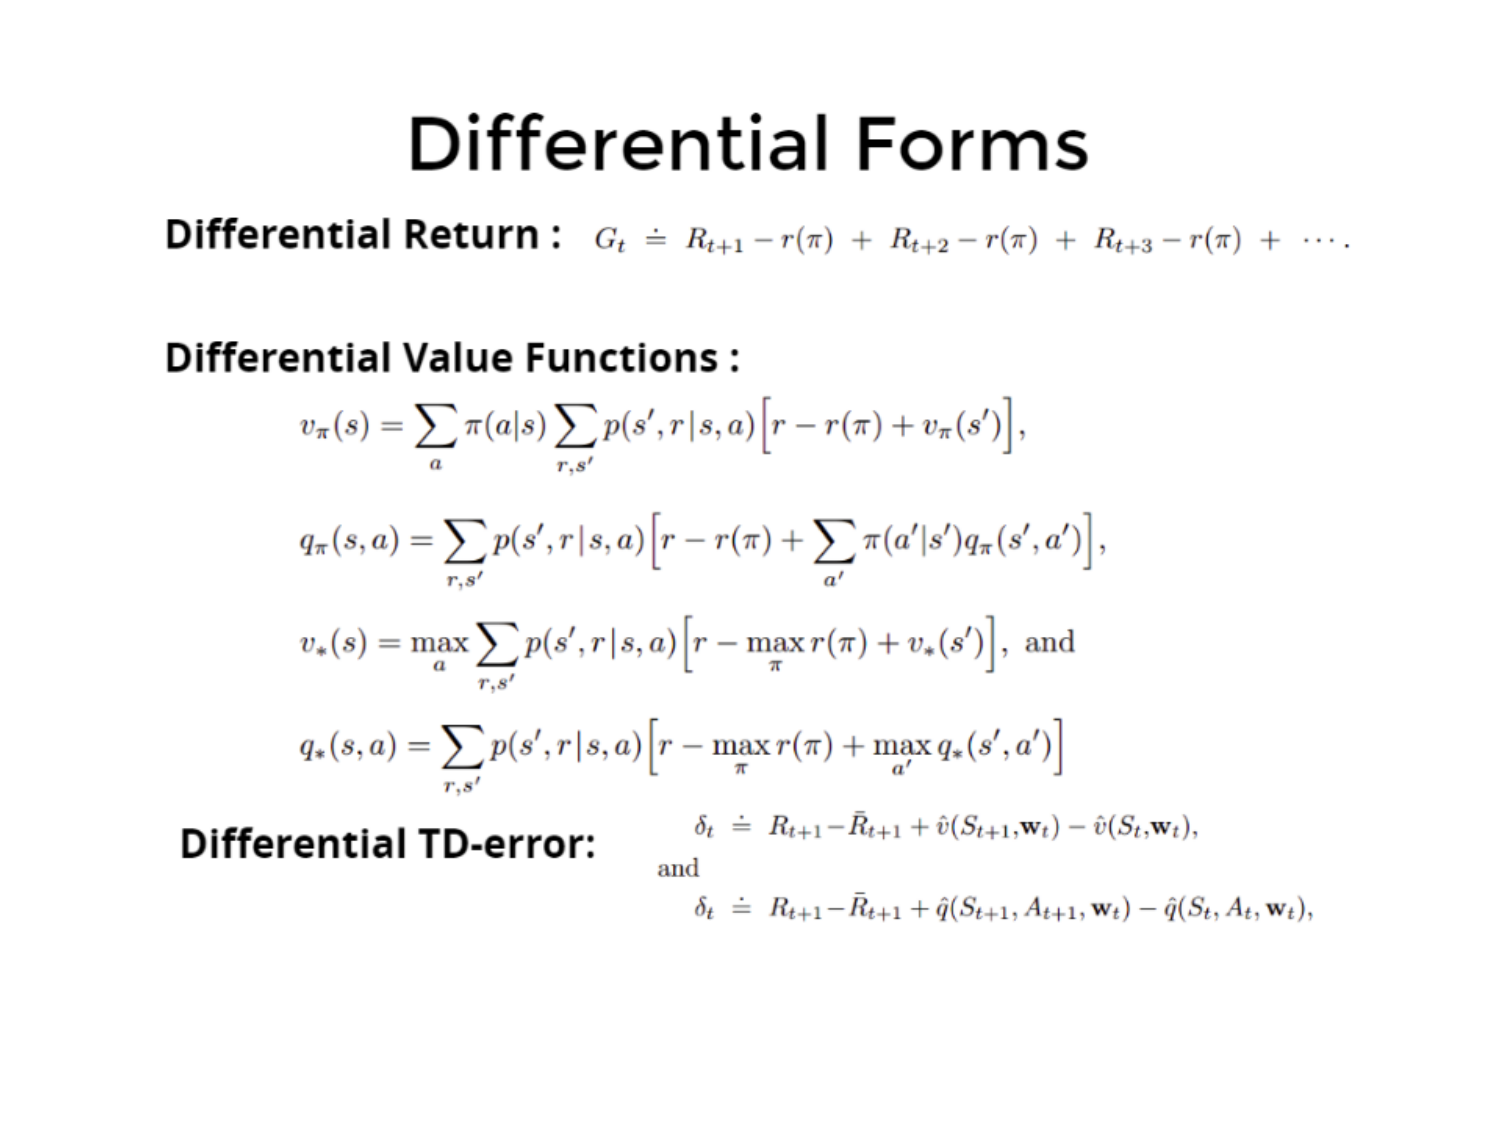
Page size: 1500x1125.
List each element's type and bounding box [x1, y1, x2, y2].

picture [87, 99, 1443, 935]
